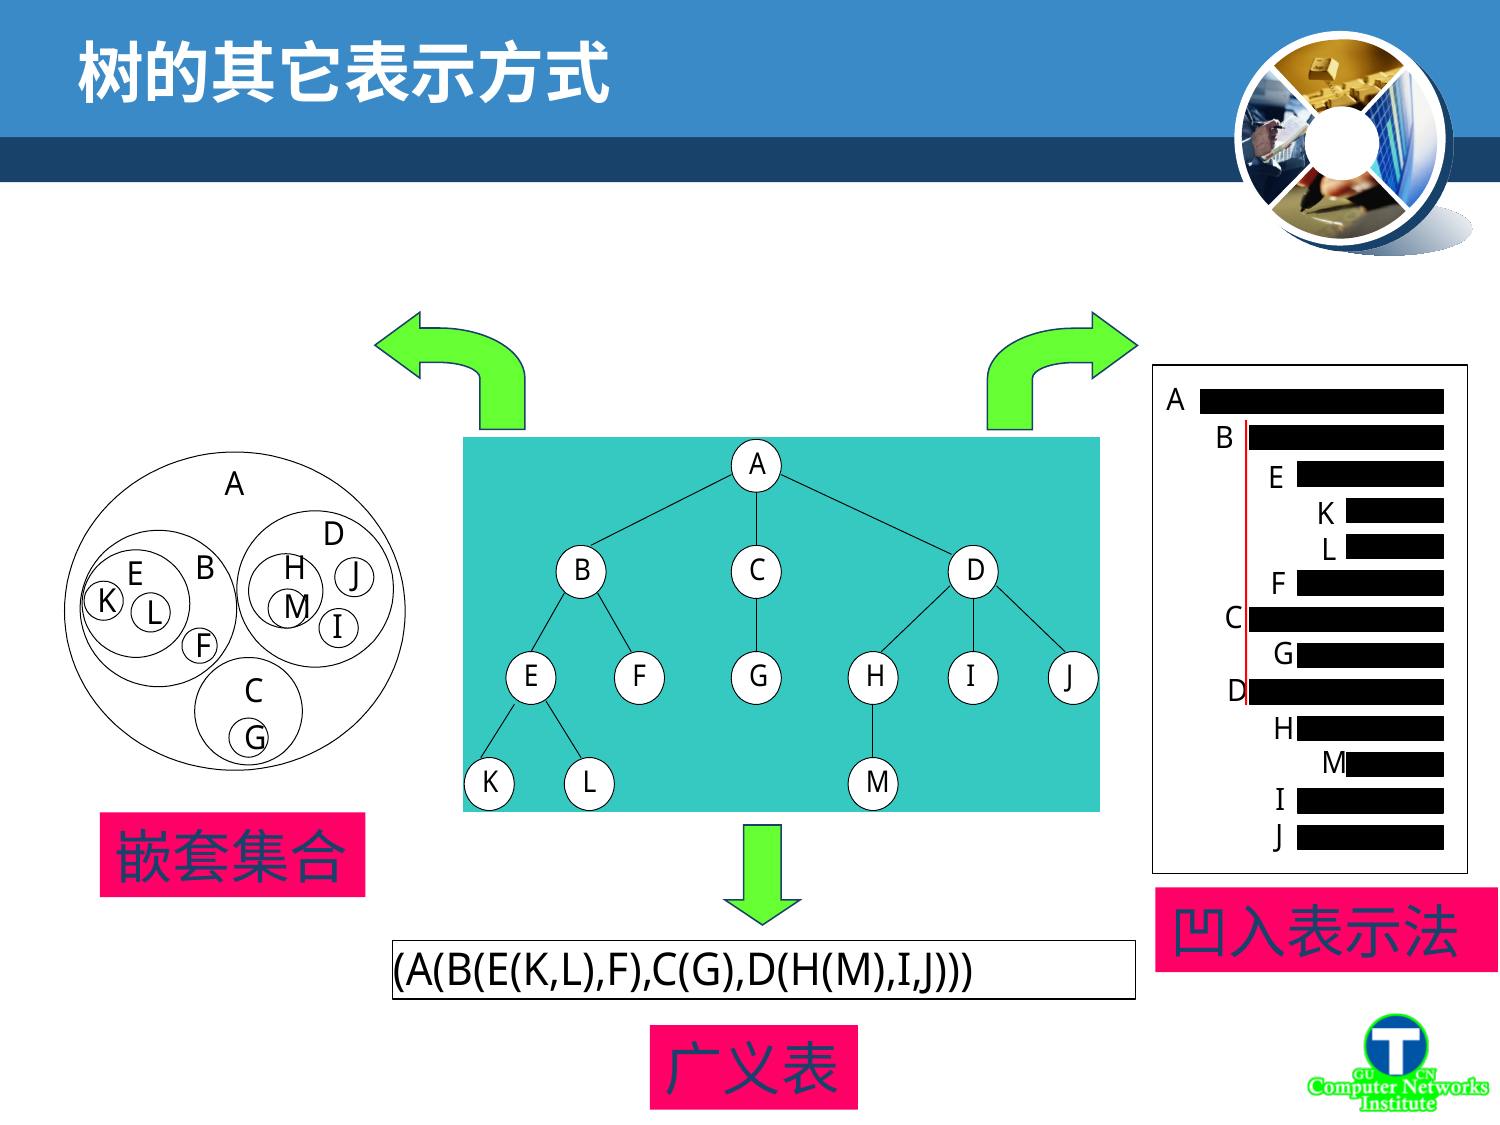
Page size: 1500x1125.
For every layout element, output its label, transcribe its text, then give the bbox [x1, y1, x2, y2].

text_box 凹入表示法 [1155, 887, 1498, 973]
picture [1241, 76, 1315, 205]
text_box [62, 449, 408, 773]
picture [1276, 39, 1404, 114]
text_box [462, 437, 1101, 813]
picture [1271, 167, 1406, 239]
text_box [374, 312, 525, 430]
picture [1365, 69, 1438, 208]
text_box [987, 312, 1138, 430]
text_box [1149, 362, 1470, 877]
slide_number [1154, 1023, 1468, 1100]
title 树的其它表示方式 [62, 24, 1276, 118]
text_box [724, 825, 800, 925]
picture [1305, 1011, 1491, 1115]
text_box 嵌套集合 [99, 812, 366, 898]
text_box 广义表 [649, 1025, 858, 1110]
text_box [349, 937, 1183, 1002]
